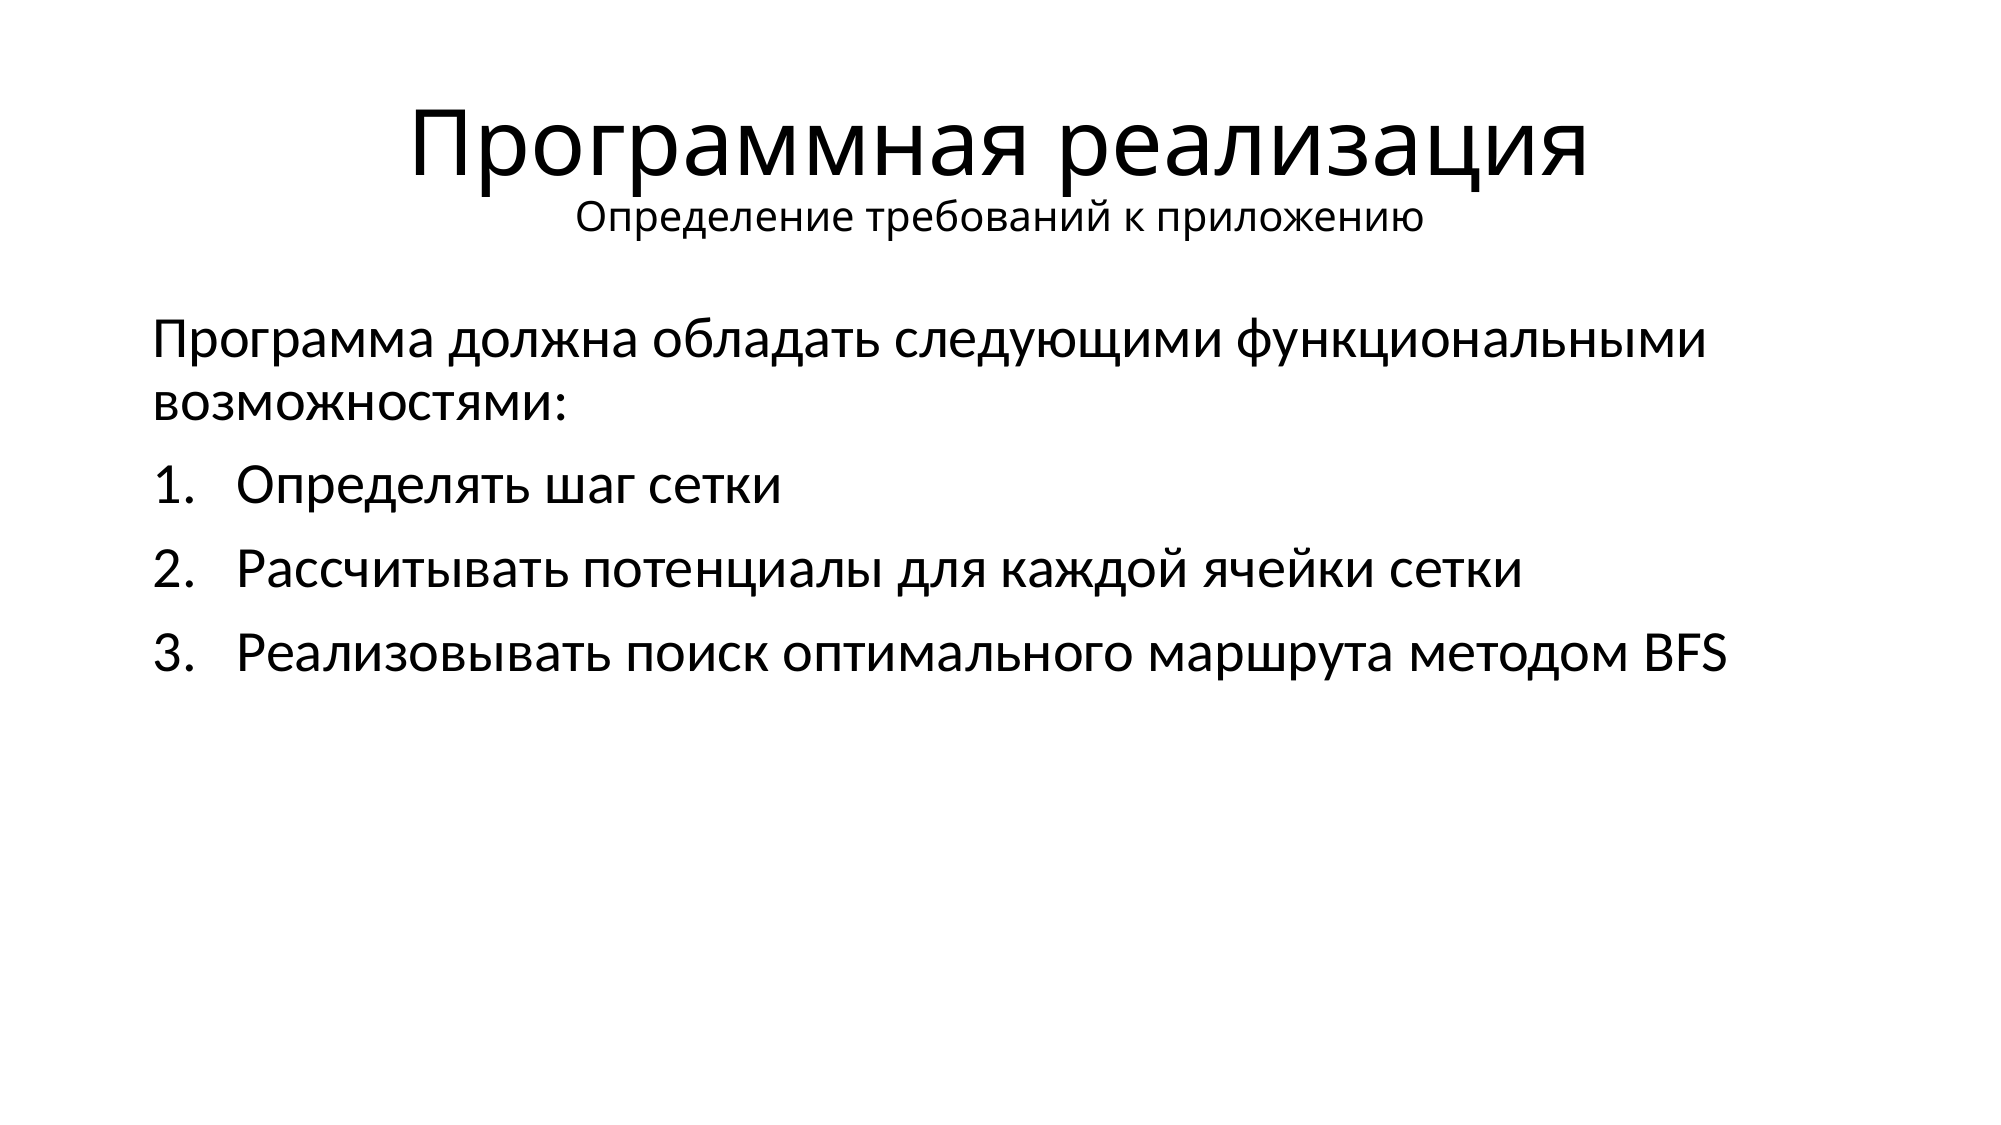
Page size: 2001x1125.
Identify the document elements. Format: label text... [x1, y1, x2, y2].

title Программная реализация Определение требований к приложению [137, 59, 1863, 278]
list Программа должна обладать следующими функциональными возможностями: Определять шаг сетки Рассчитывать потенциалы для каждой ячейки сетки Реализовывать поиск оптимального маршрута методом BFS [137, 299, 1863, 1014]
